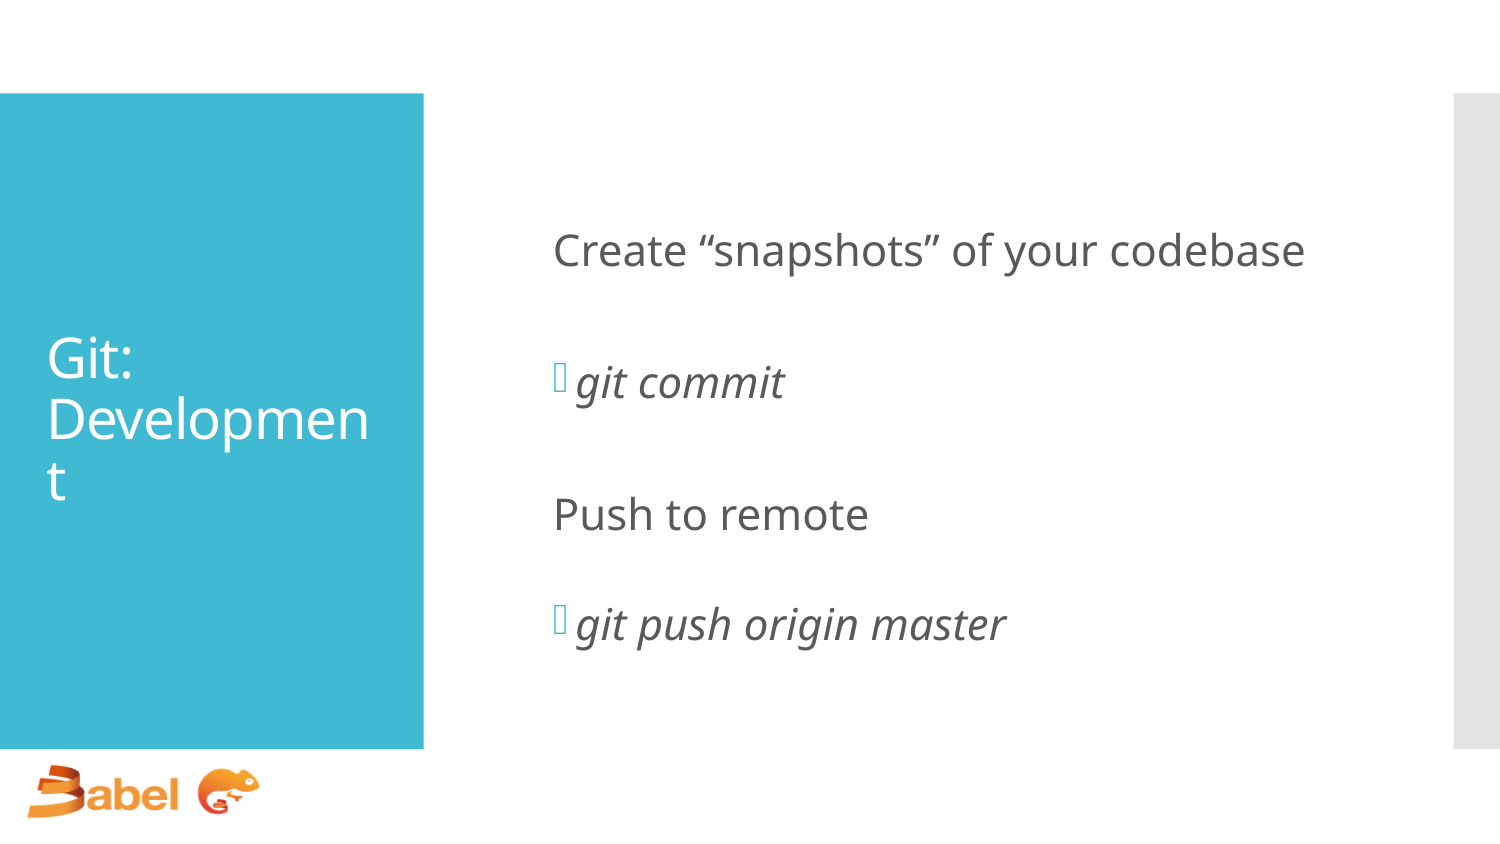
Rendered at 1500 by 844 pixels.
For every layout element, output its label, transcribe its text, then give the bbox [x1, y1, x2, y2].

picture [21, 760, 266, 823]
list Create “snapshots” of your codebase git commit Push to remote git push origin master [476, 106, 1376, 737]
title Git: Development [31, 138, 394, 705]
